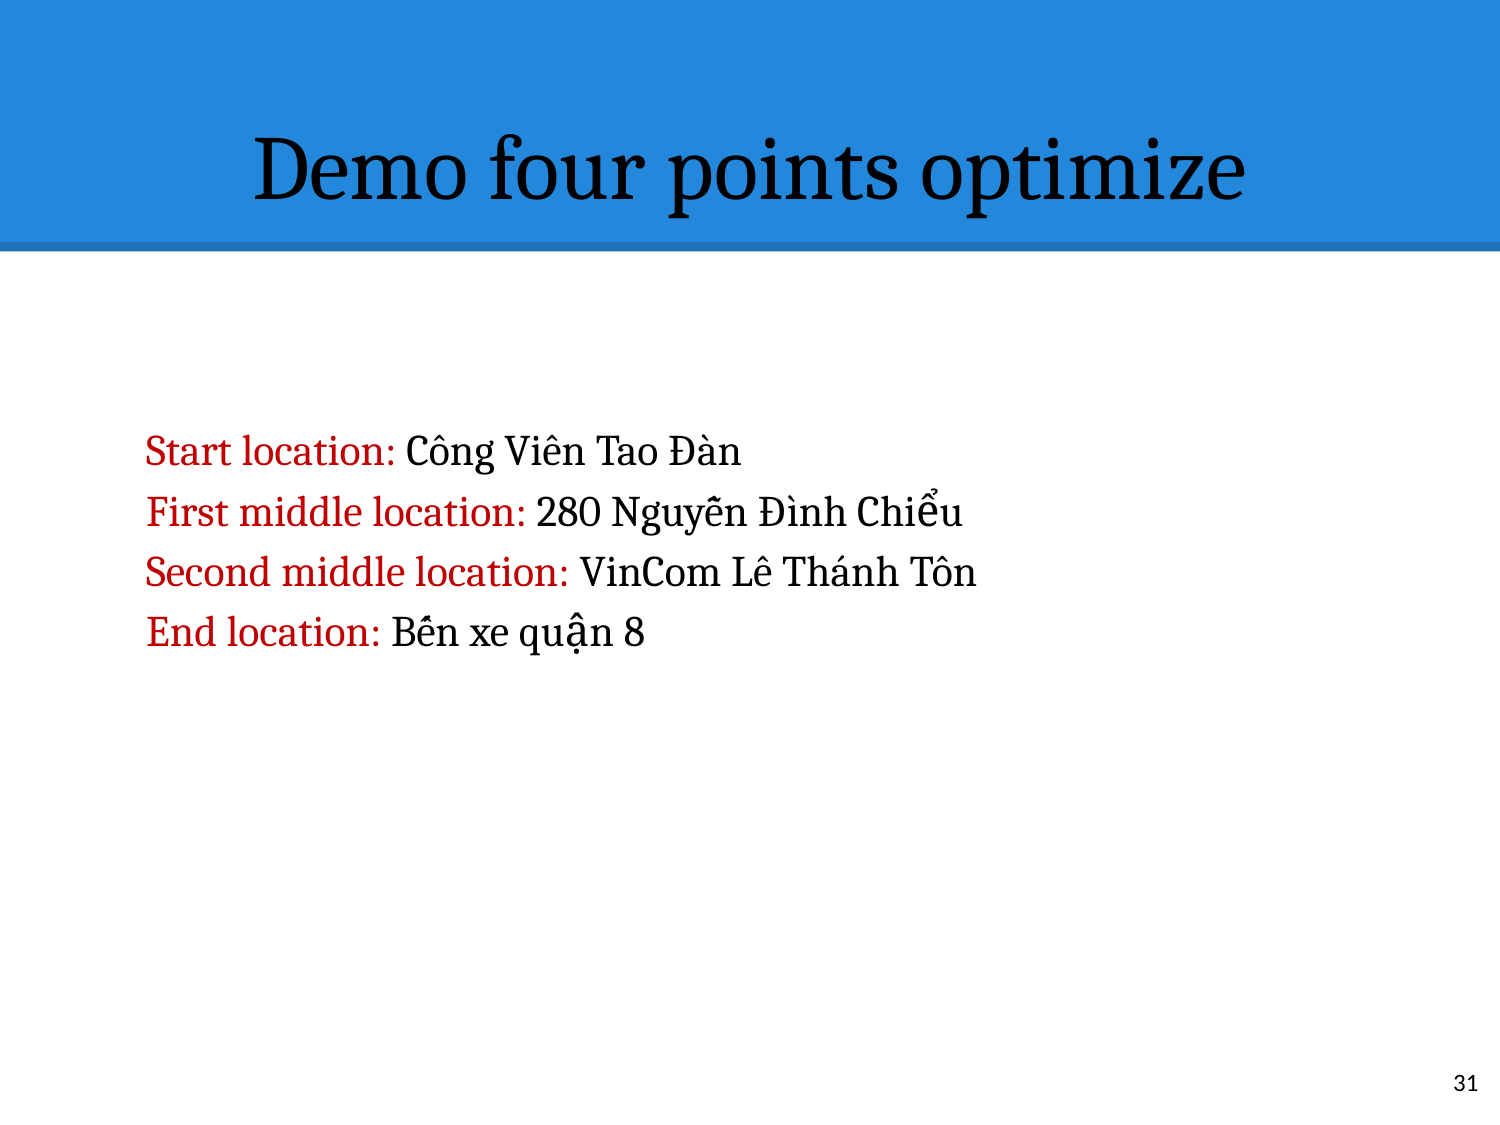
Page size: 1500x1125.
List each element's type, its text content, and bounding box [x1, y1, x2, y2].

title Demo four points optimize [75, 45, 1425, 233]
slide_number 31 [1403, 1038, 1494, 1125]
text_box Start location: Công Viên Tao Đàn First middle location: 280 Nguyễn Đình Chiểu Second middle location: VinCom Lê Thánh Tôn End location: Bến xe quận 8 [74, 414, 1237, 663]
